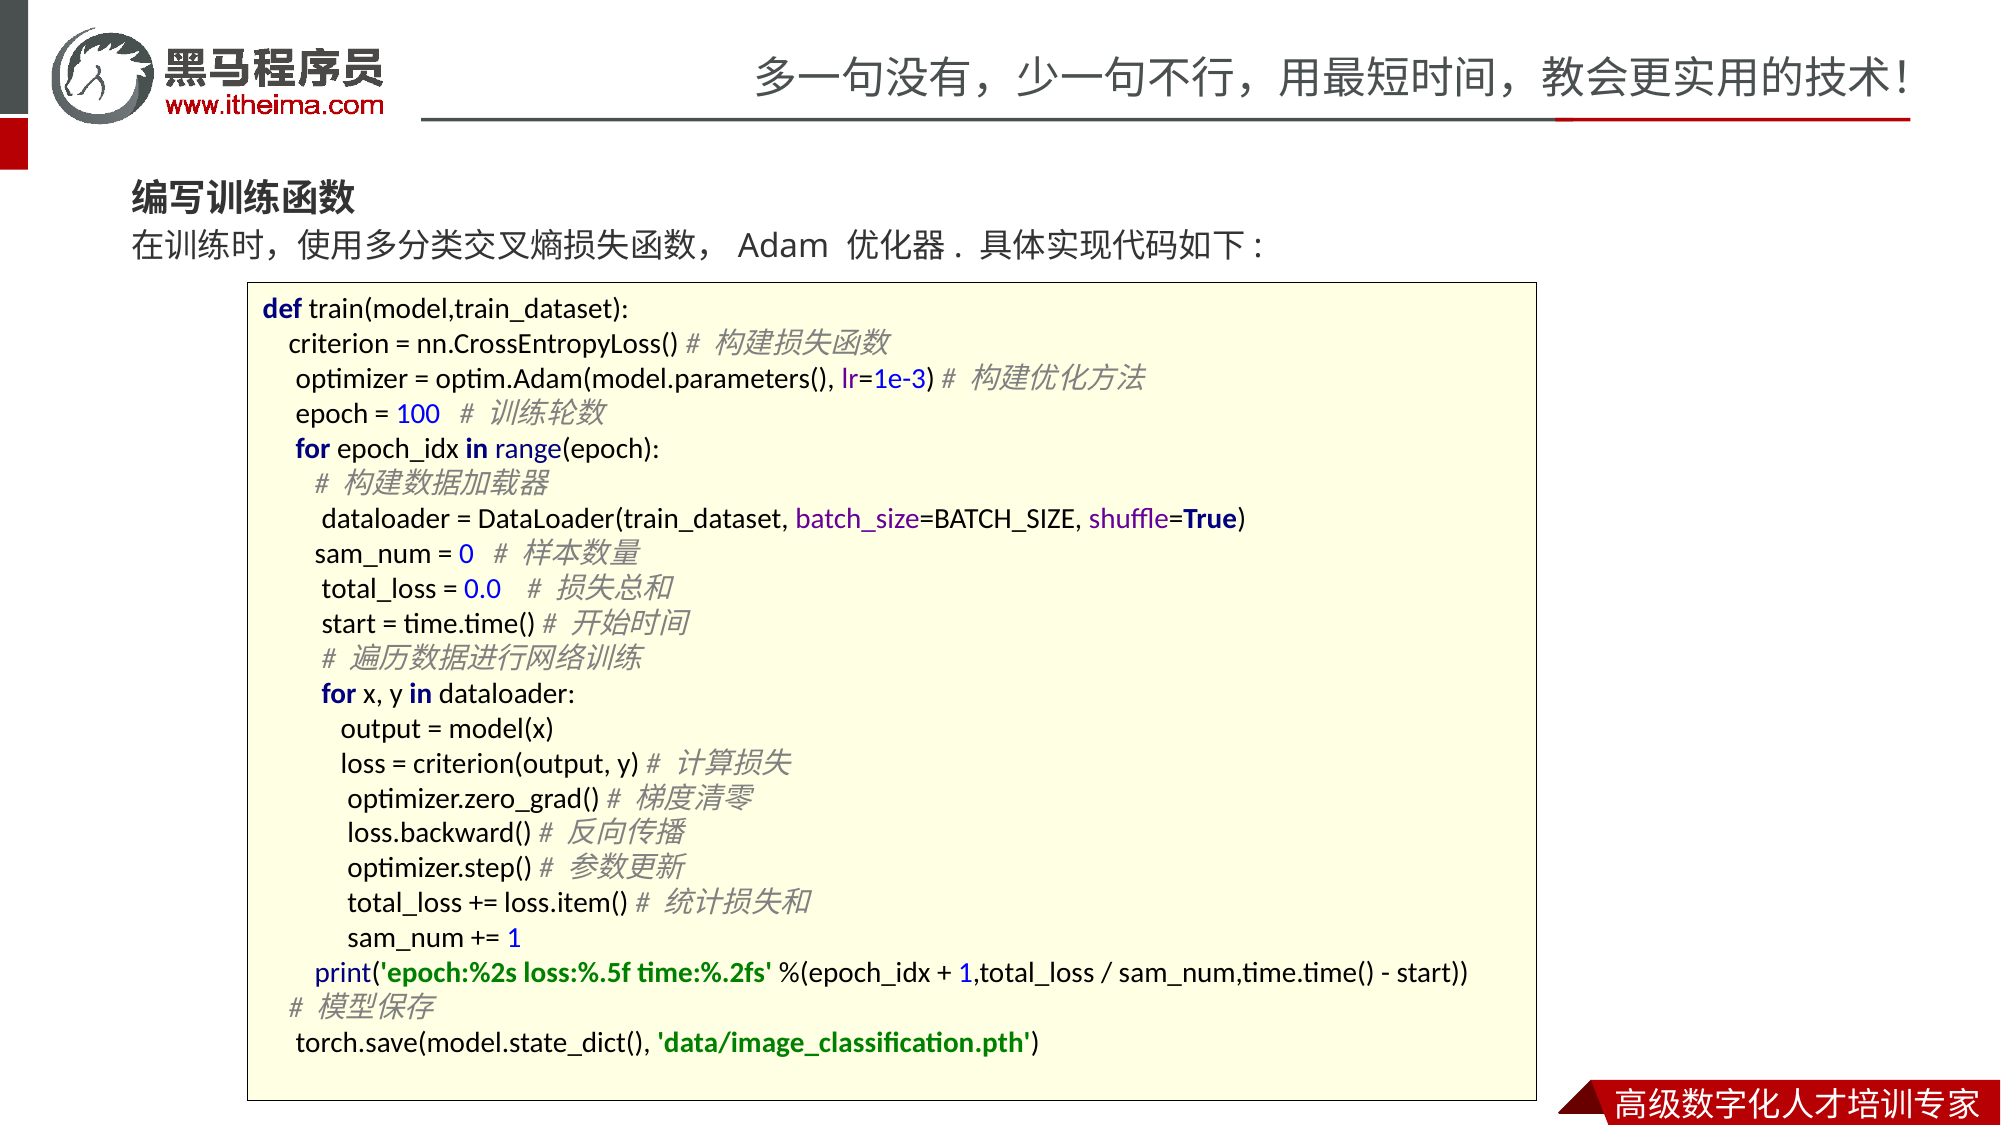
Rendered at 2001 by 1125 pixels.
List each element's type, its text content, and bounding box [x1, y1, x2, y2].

text_box def train(model,train_dataset): criterion = nn.CrossEntropyLoss() # 构建损失函数 optimizer = optim.Adam(model.parameters(), lr=1e-3) # 构建优化方法 epoch = 100 # 训练轮数 for epoch_idx in range(epoch): # 构建数据加载器 dataloader = DataLoader(train_dataset, batch_size=BATCH_SIZE, shuffle=True) sam_num = 0 # 样本数量 total_loss = 0.0 # 损失总和 start = time.time() # 开始时间 # 遍历数据进行网络训练 for x, y in dataloader: output = model(x) loss = criterion(output, y) # 计算损失 optimizer.zero_grad() # 梯度清零 loss.backward() # 反向传播 optimizer.step() # 参数更新 total_loss += loss.item() # 统计损失和 sam_num += 1 print('epoch:%2s loss:%.5f time:%.2fs' %(epoch_idx + 1,total_loss / sam_num,time.time() - start)) # 模型保存 torch.save(model.state_dict(), 'data/image_classification.pth') [247, 282, 1537, 1101]
picture [50, 26, 384, 125]
list 在训练时，使用多分类交叉熵损失函数，Adam 优化器. 具体实现代码如下: [116, 197, 1872, 1084]
list 编写训练函数 [116, 154, 1872, 197]
